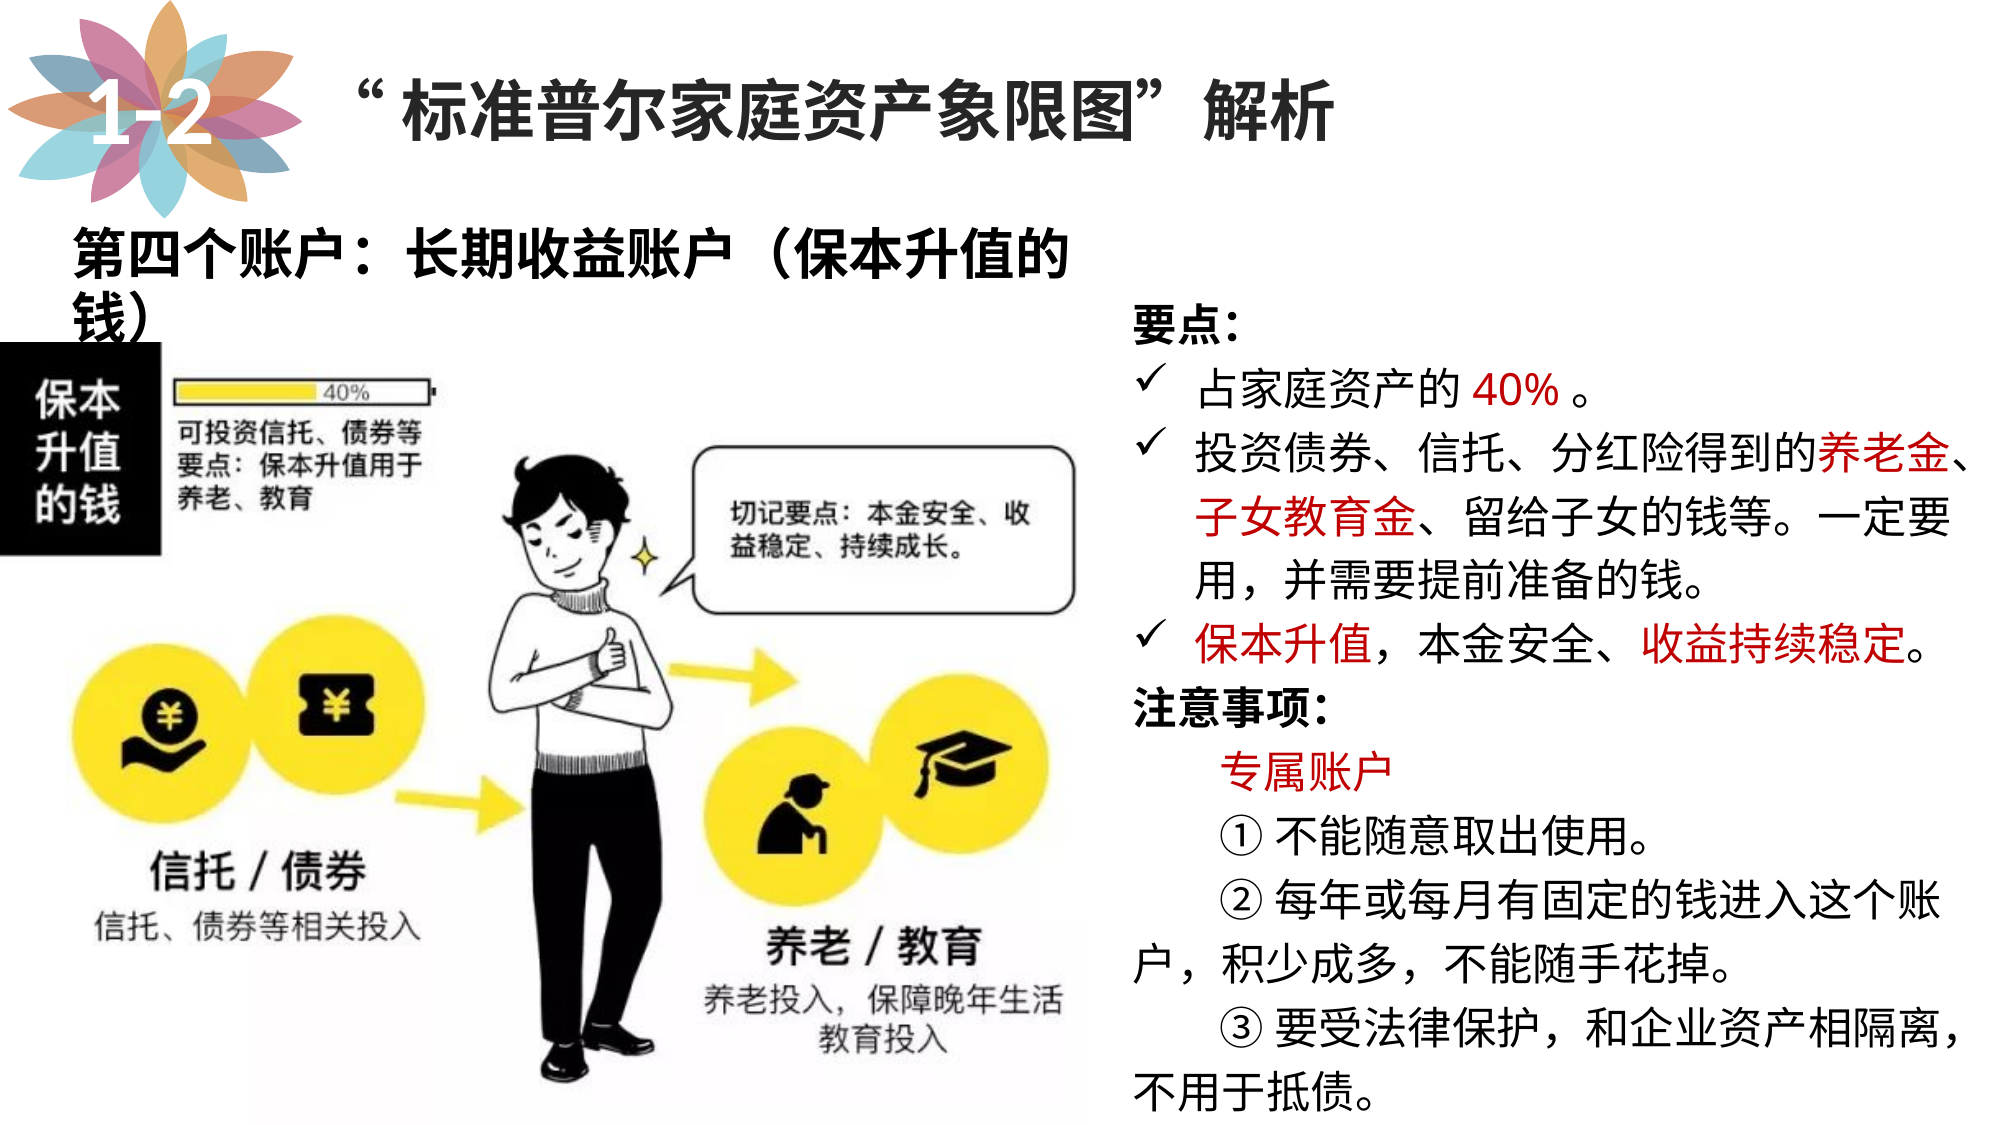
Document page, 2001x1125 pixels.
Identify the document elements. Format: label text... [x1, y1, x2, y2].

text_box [7, 0, 303, 220]
text_box 第四个账户：长期收益账户（保本升值的钱） [56, 214, 1189, 357]
picture [0, 341, 1087, 1125]
text_box “标准普尔家庭资产象限图”解析 [307, 61, 1404, 156]
text_box 要点： 占家庭资产的40%。 投资债券、信托、分红险得到的养老金、子女教育金、留给子女的钱等。一定要用，并需要提前准备的钱。 保本升值，本金安全、收益持续稳定。 注意事项： 专属账户 ①不能随意取出使用。 ②每年或每月有固定的钱进入这个账户，积少成多，不能随手花掉。 ③要受法律保护，和企业资产相隔离，不用于抵债。 [1117, 278, 1977, 1125]
